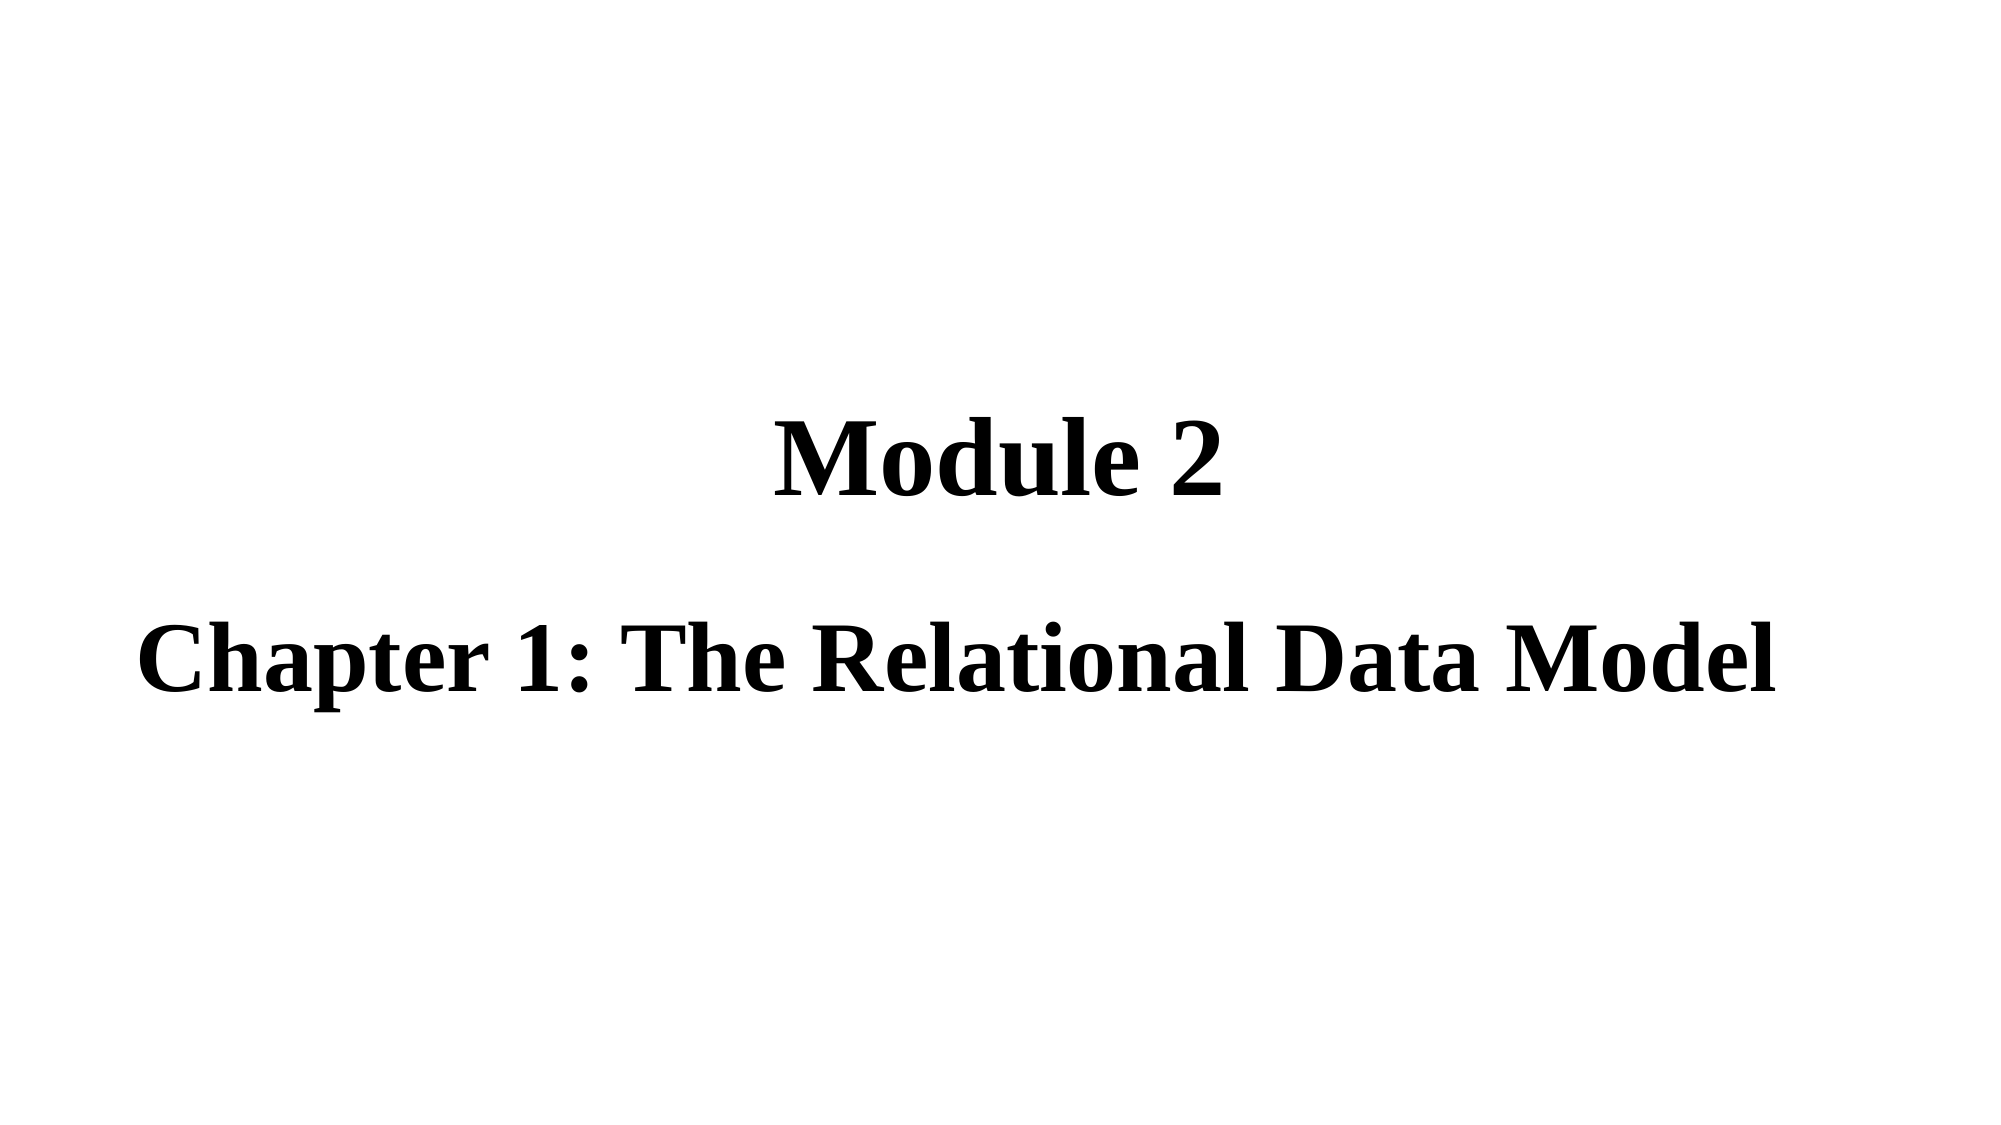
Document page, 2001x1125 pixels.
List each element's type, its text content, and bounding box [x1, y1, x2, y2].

subtitle Chapter 1: The Relational Data Model [100, 597, 1814, 863]
title Module 2 [249, 306, 1750, 528]
